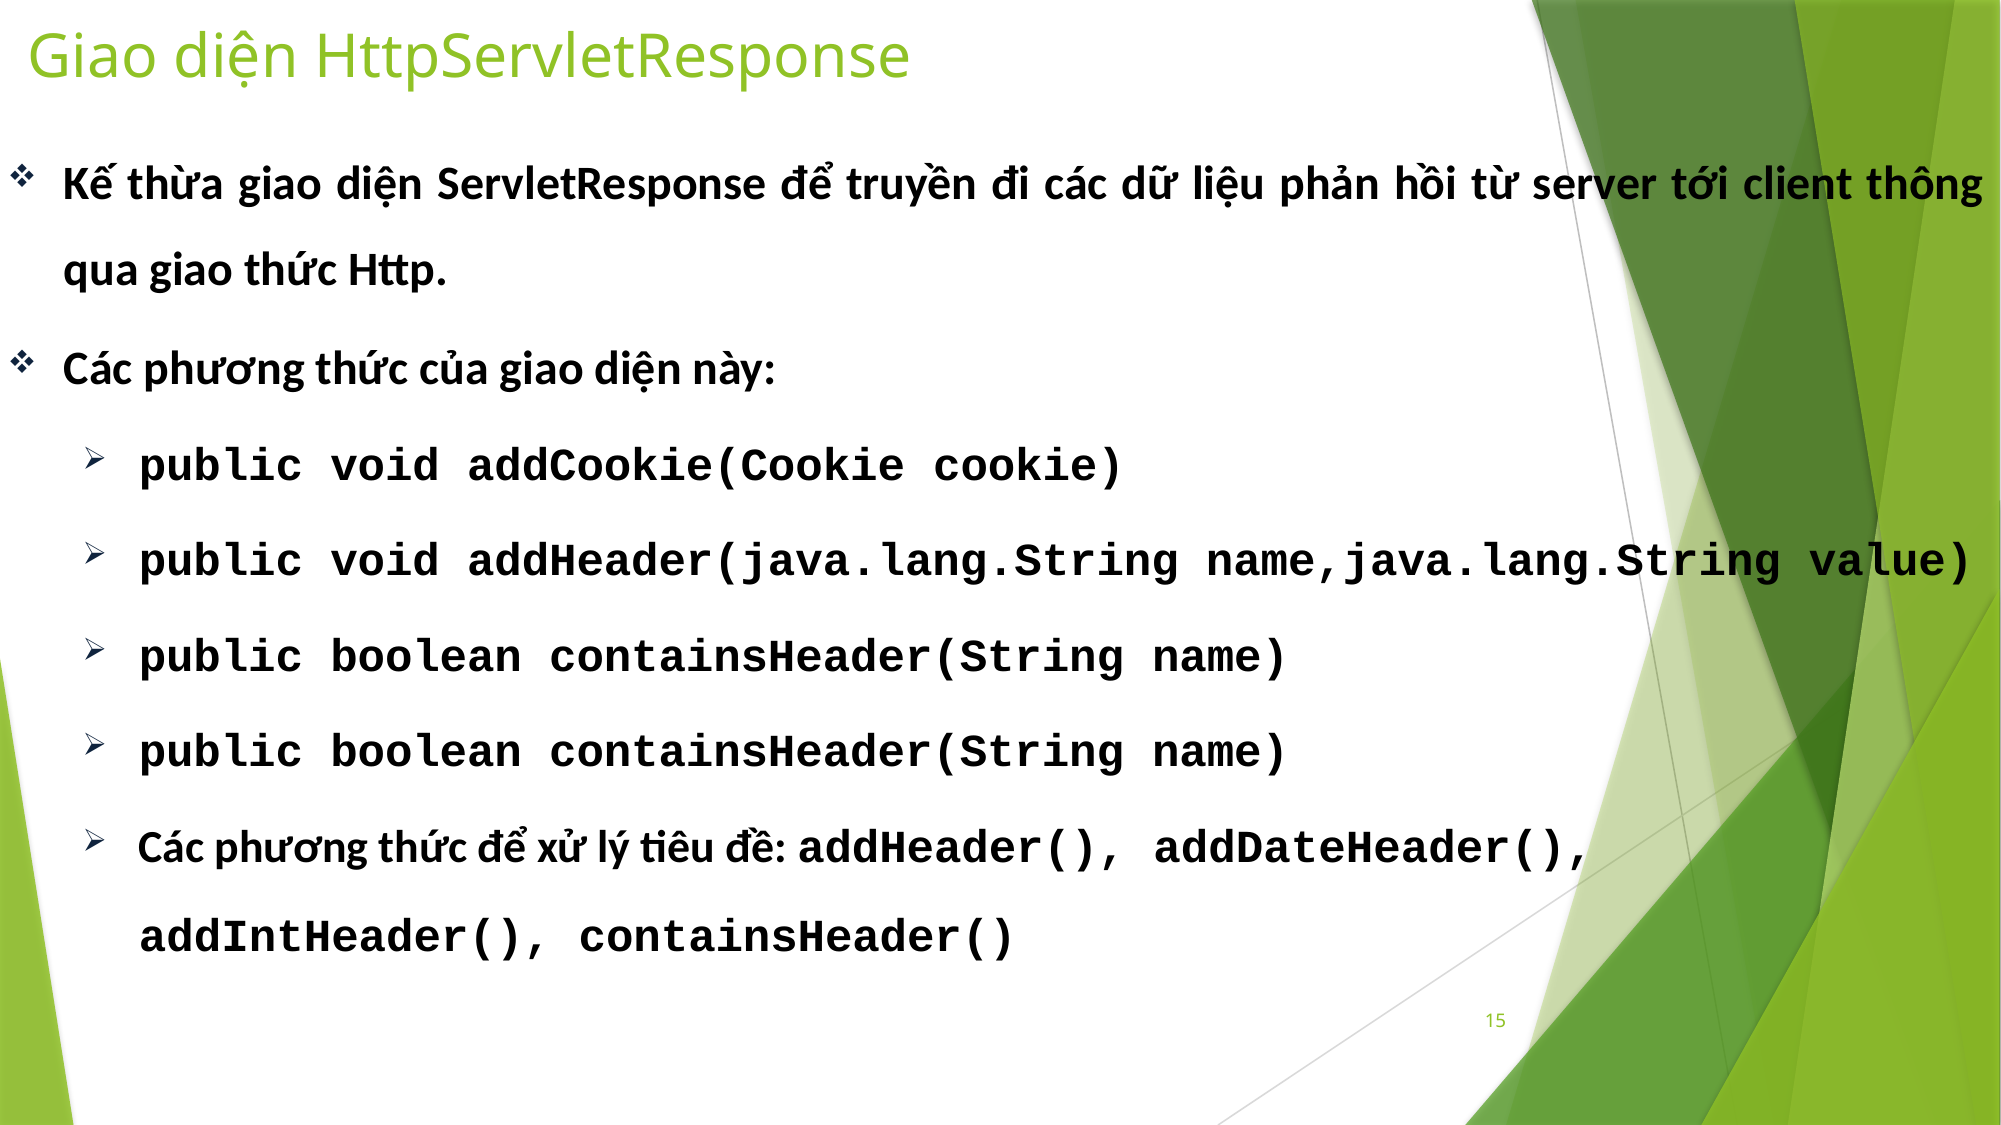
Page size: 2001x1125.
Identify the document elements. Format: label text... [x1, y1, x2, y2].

title Giao diện HttpServletResponse [12, 9, 1522, 98]
slide_number 15 [1409, 991, 1522, 1051]
text_box Kế thừa giao diện ServletResponse để truyền đi các dữ liệu phản hồi từ server tới client thông qua giao thức Http. Các phương thức của giao diện này: public void addCookie(Cookie cookie) public void addHeader(java.lang.String name,java.lang.String value) public boolean containsHeader(String name) public boolean containsHeader(String name) Các phương thức để xử lý tiêu đề: addHeader(), addDateHeader(), addIntHeader(), containsHeader() [5, 109, 1988, 962]
